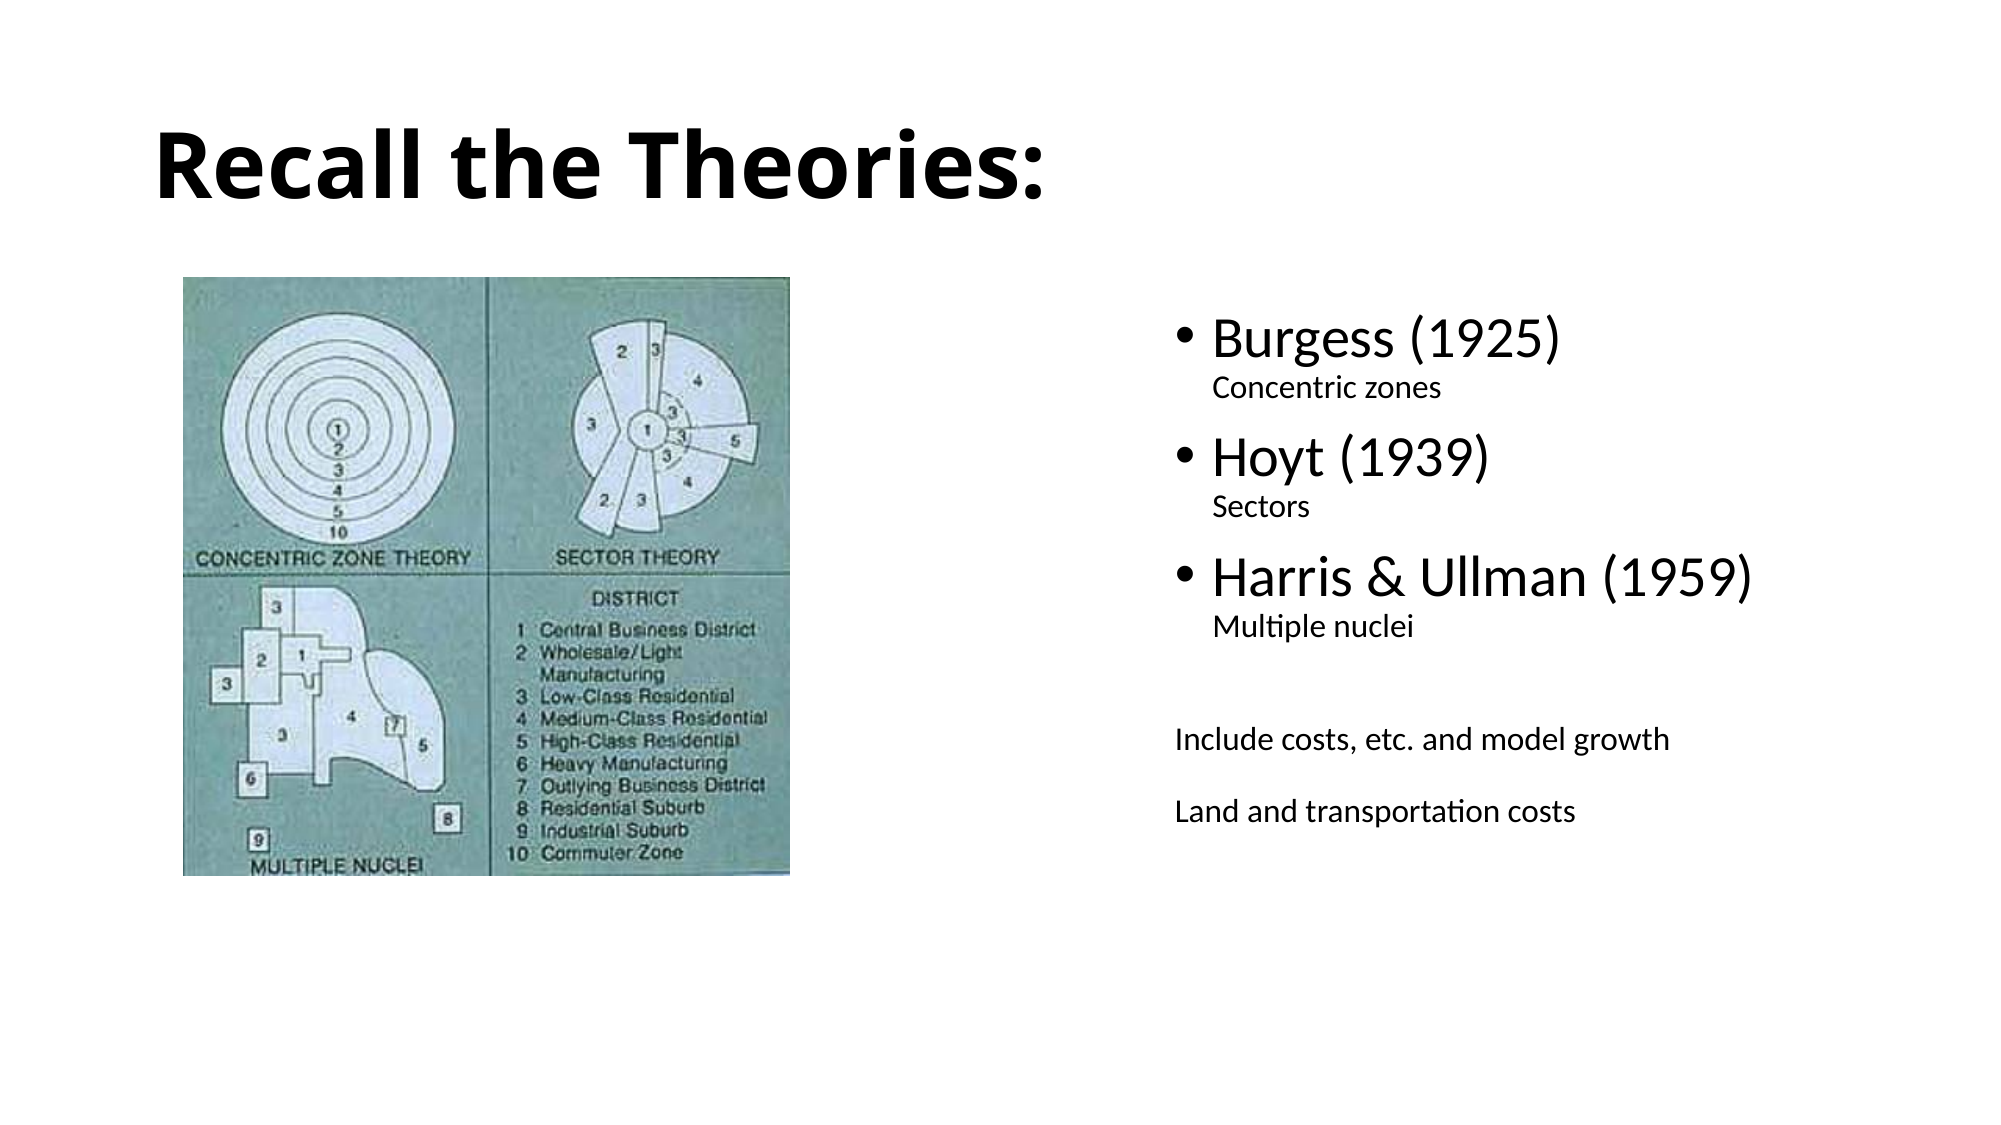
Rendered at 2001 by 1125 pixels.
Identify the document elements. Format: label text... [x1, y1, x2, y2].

text_box Burgess (1925) Concentric zones Hoyt (1939) Sectors Harris & Ullman (1959) Multiple nuclei Include costs, etc. and model growth Land and transportation costs [1159, 299, 1863, 1014]
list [183, 277, 790, 876]
title Recall the Theories: [137, 59, 1863, 278]
